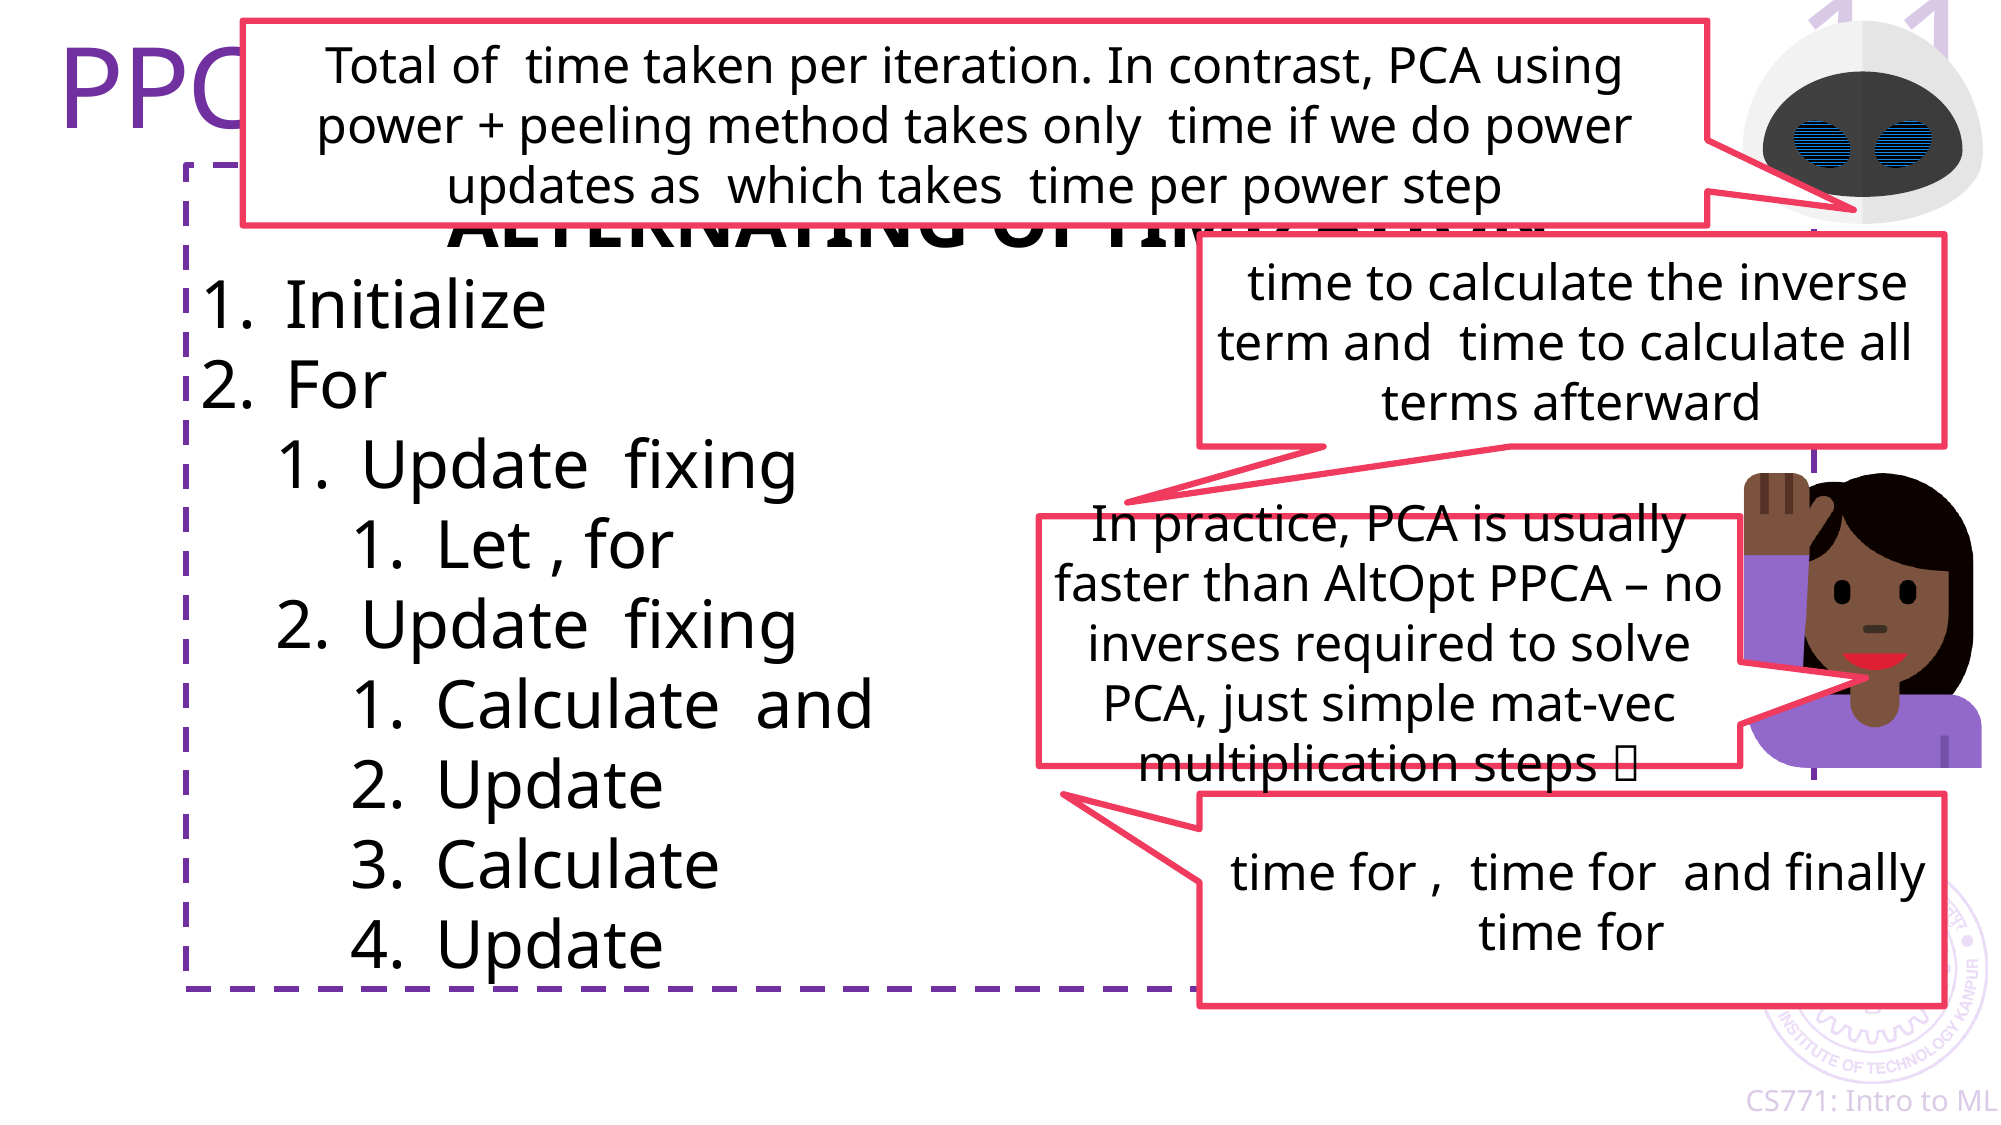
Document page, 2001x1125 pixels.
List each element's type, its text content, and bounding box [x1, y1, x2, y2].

title PPCA – Alternating Optimization [41, 5, 1945, 183]
slide_number 11 [1520, 6, 2000, 183]
picture [1715, 472, 2000, 768]
text_box In practice, PCA is usually faster than AltOpt PPCA – no inverses required to solve PCA, just simple mat-vec multiplication steps  [1037, 515, 1715, 768]
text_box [1741, 20, 1984, 225]
